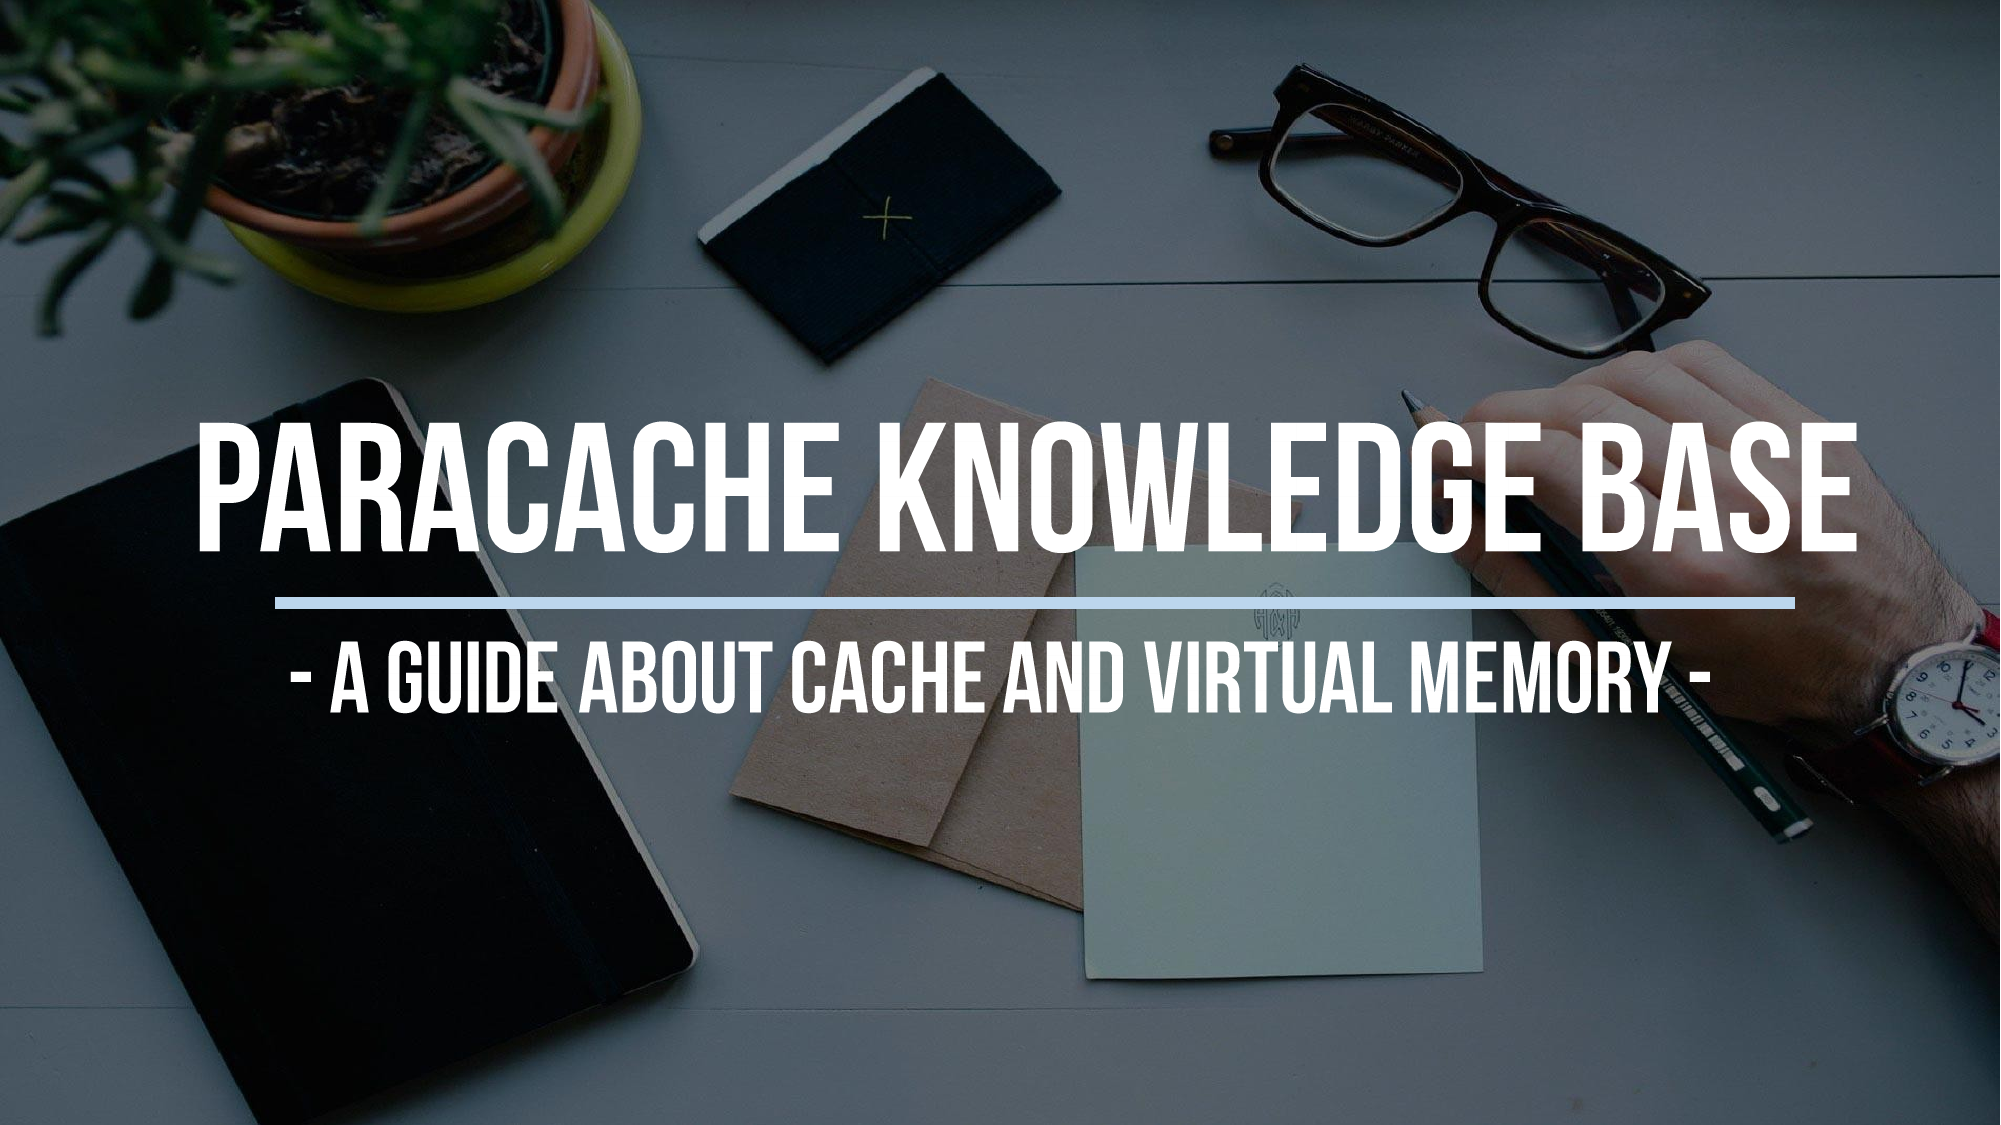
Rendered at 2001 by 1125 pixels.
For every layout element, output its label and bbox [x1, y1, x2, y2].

text_box [0, 0, 2000, 1125]
